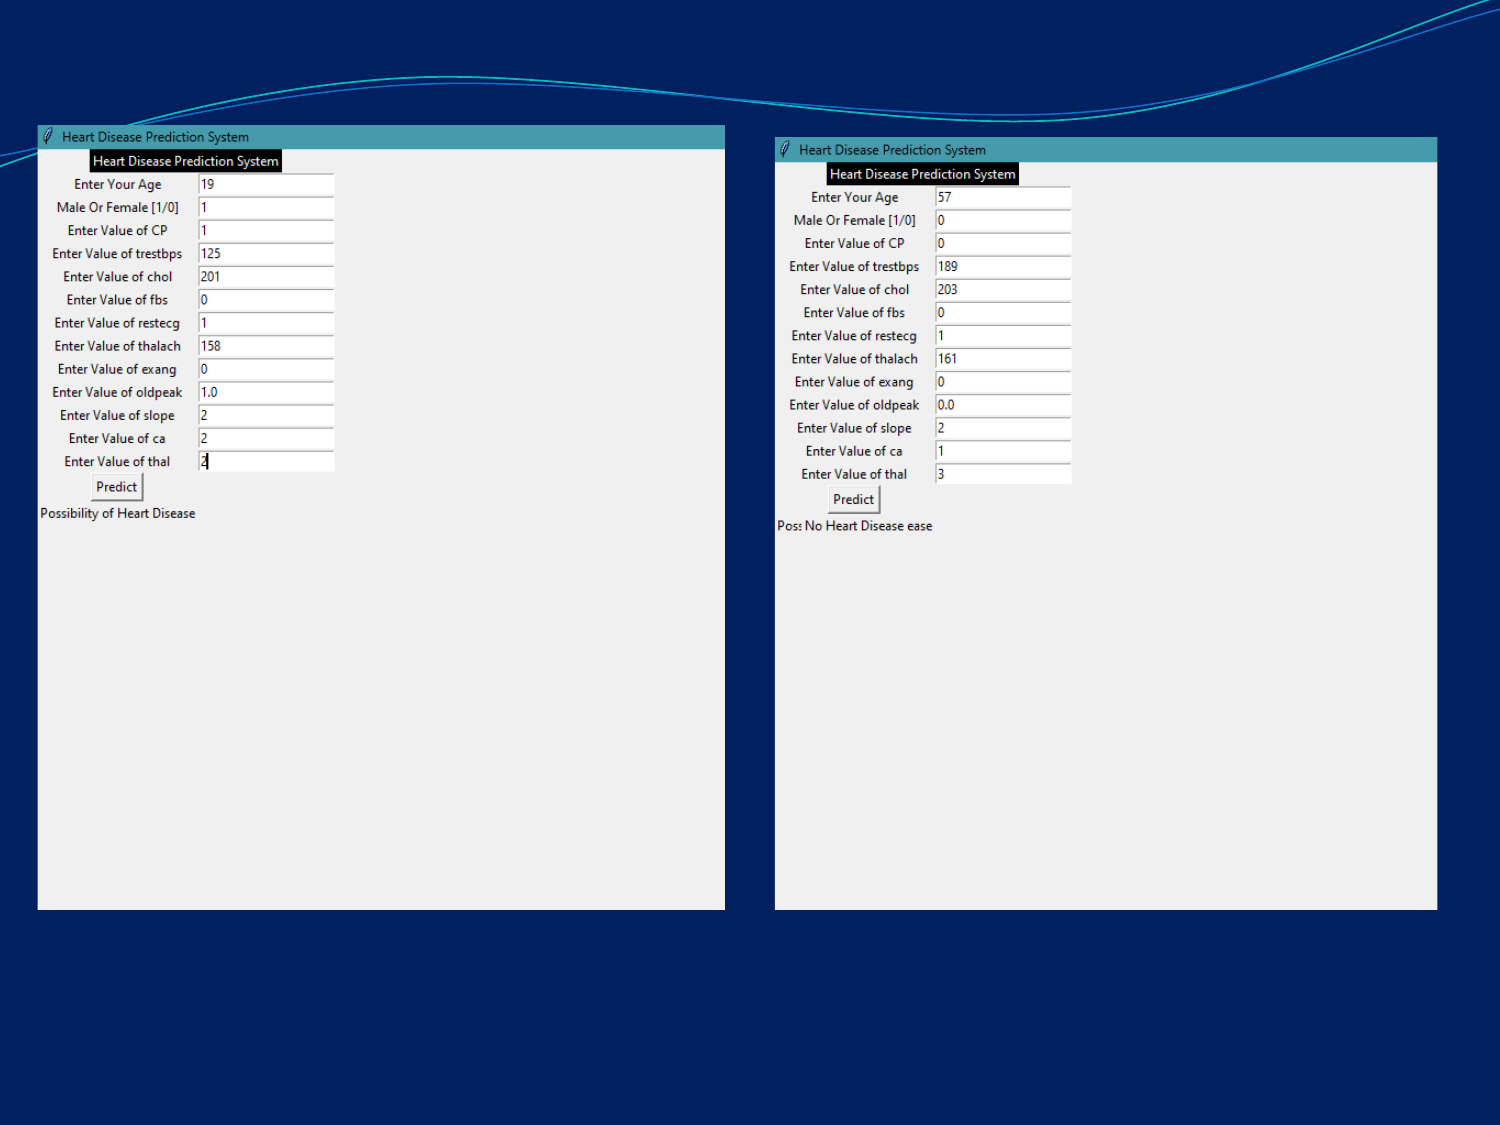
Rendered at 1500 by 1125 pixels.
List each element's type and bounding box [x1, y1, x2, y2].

picture [774, 137, 1438, 910]
picture [36, 124, 726, 910]
